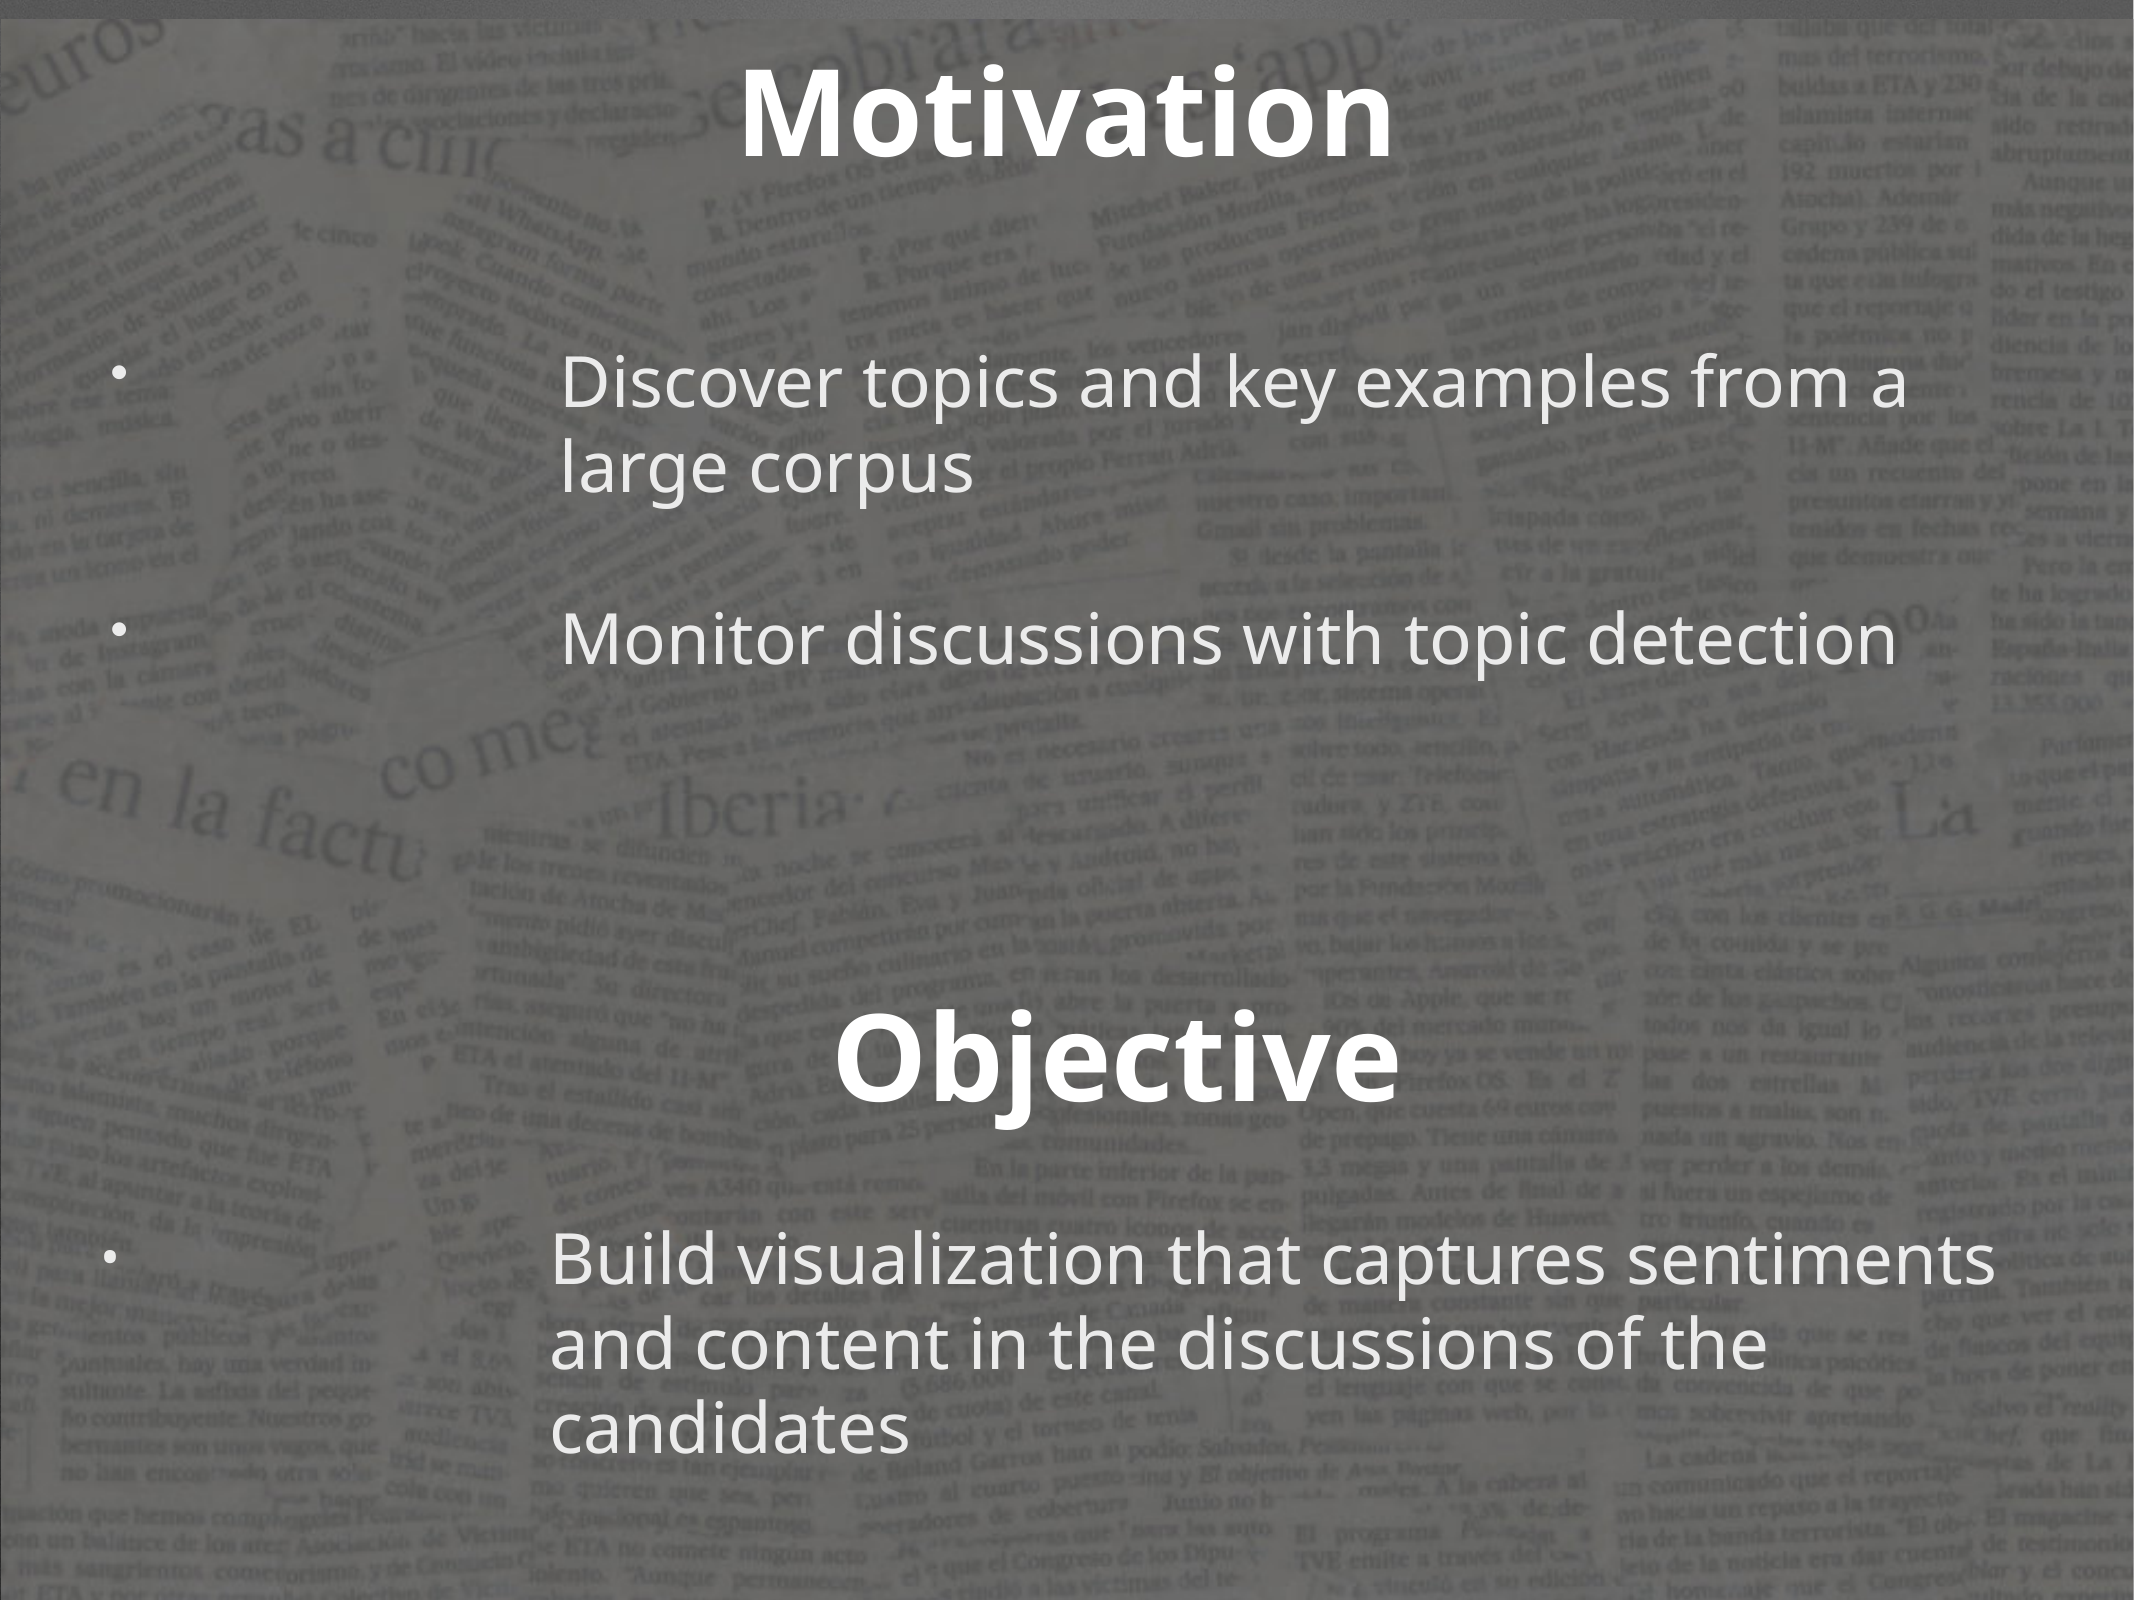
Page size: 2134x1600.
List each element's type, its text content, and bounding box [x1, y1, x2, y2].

title Motivation [213, 16, 1920, 191]
text_box Objective Build visualization that captures sentiments and content in the discussions of the candidates [100, 941, 2134, 1508]
picture [0, 0, 2134, 1600]
list Discover topics and key examples from a large corpus Monitor discussions with topic detection [109, 191, 2053, 824]
